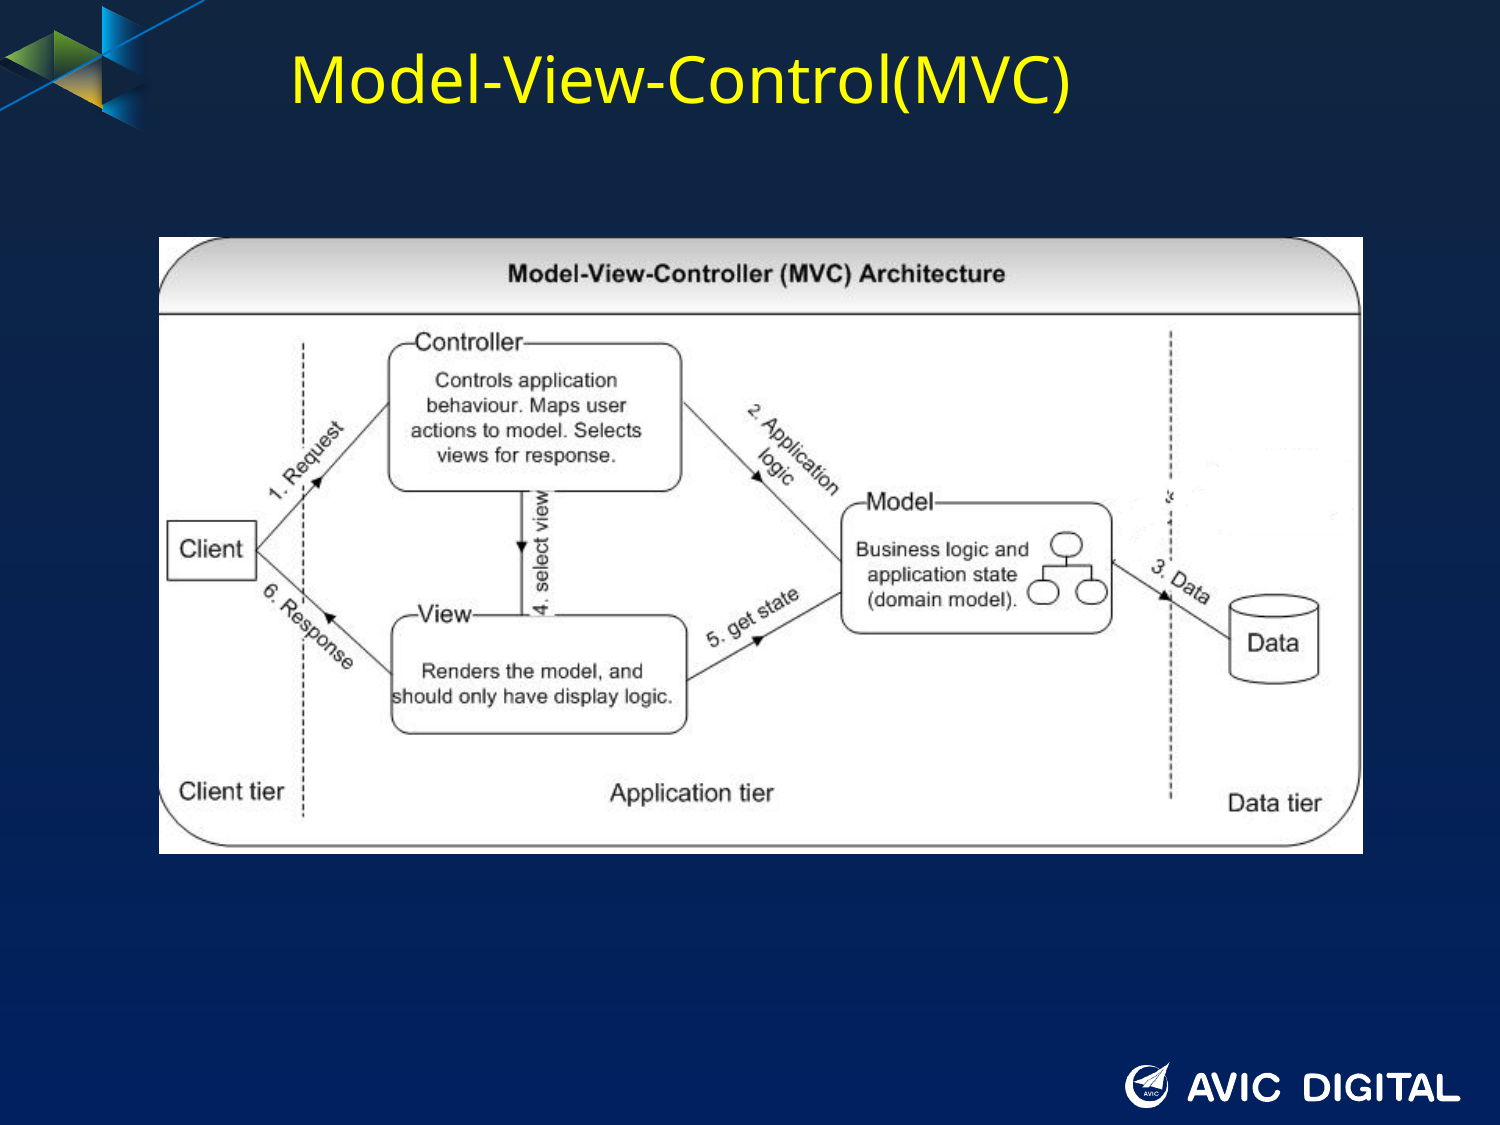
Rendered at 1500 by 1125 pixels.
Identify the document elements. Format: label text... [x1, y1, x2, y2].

title Model-View-Control(MVC) [5, 31, 1356, 125]
picture [159, 237, 1363, 854]
picture [1116, 1058, 1180, 1110]
